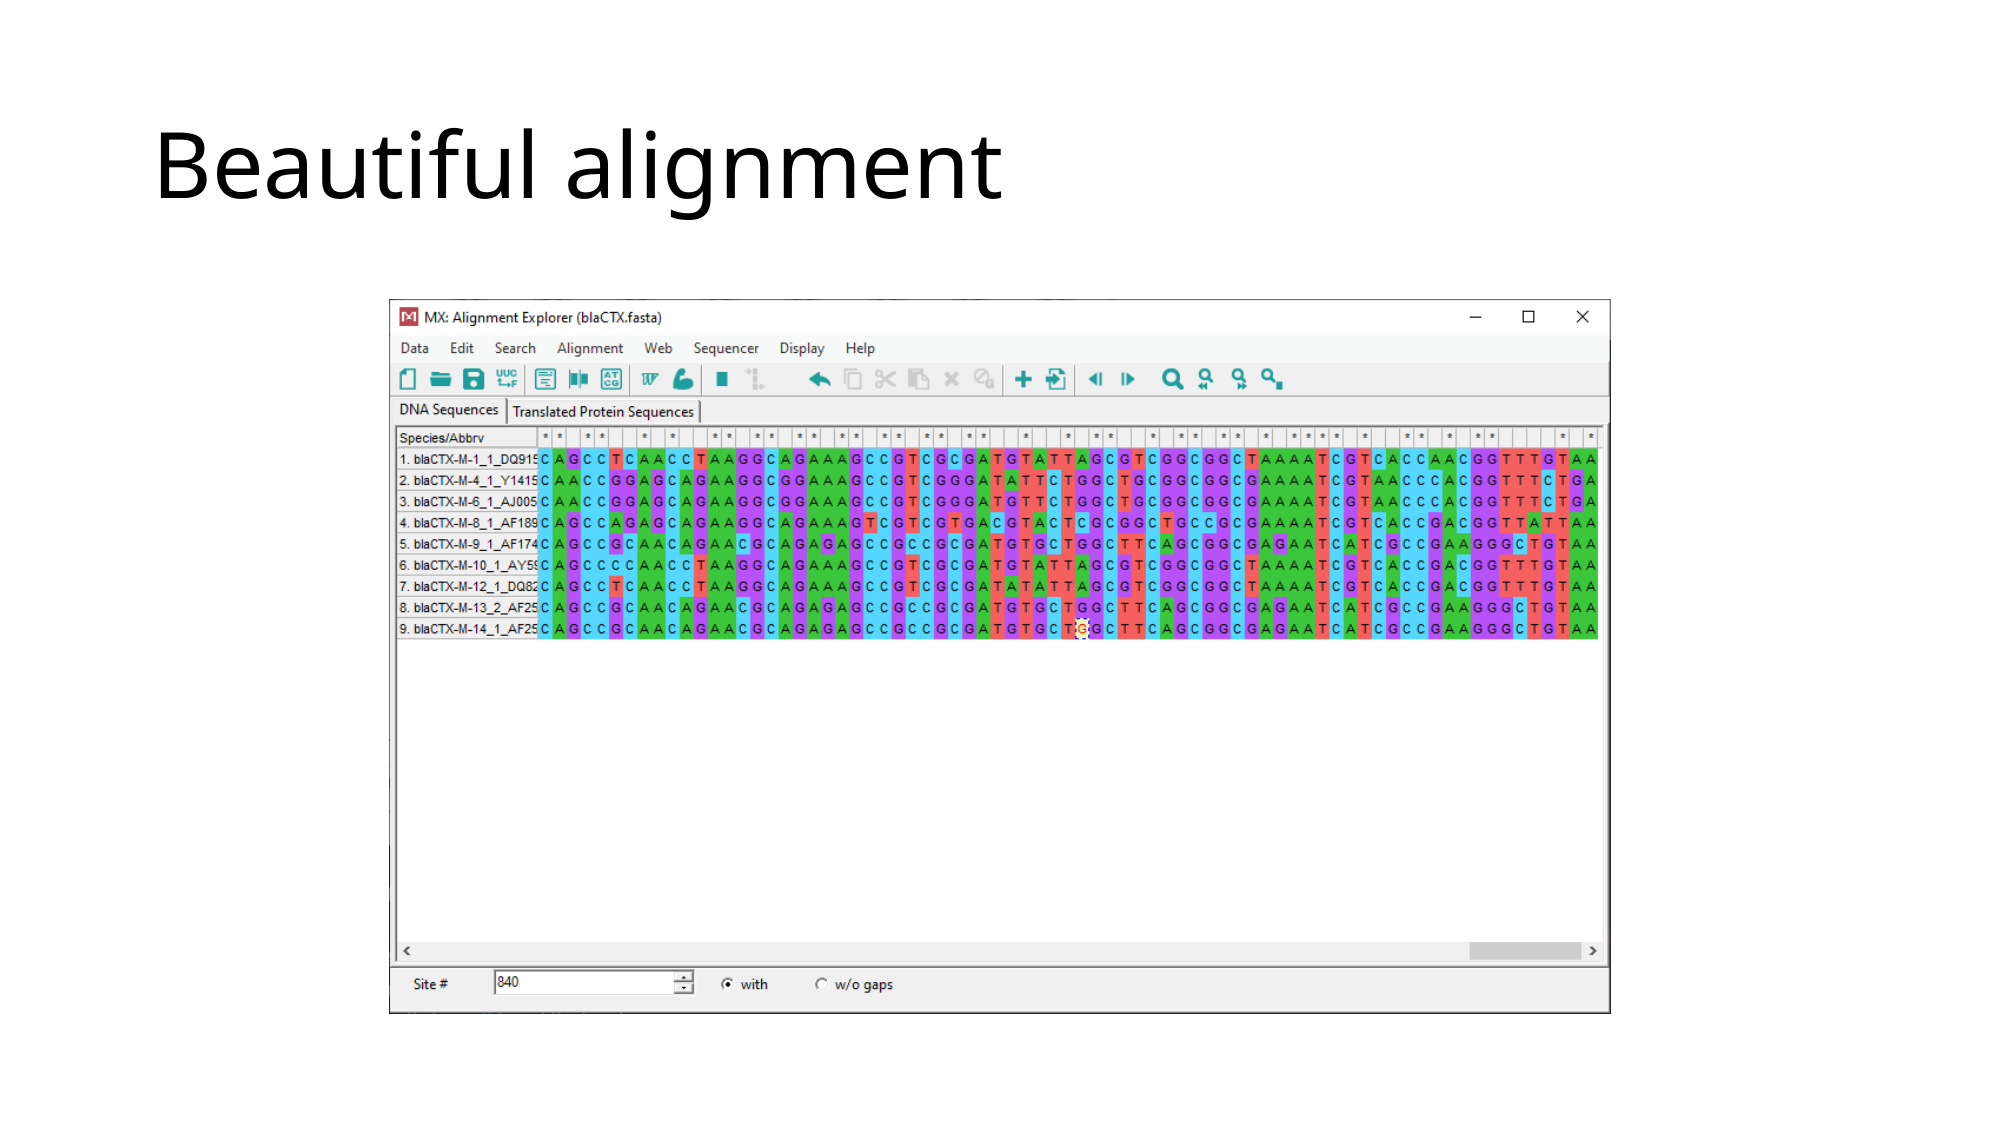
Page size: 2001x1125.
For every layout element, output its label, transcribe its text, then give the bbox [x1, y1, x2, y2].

title Beautiful alignment [137, 59, 1863, 278]
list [389, 299, 1611, 1014]
